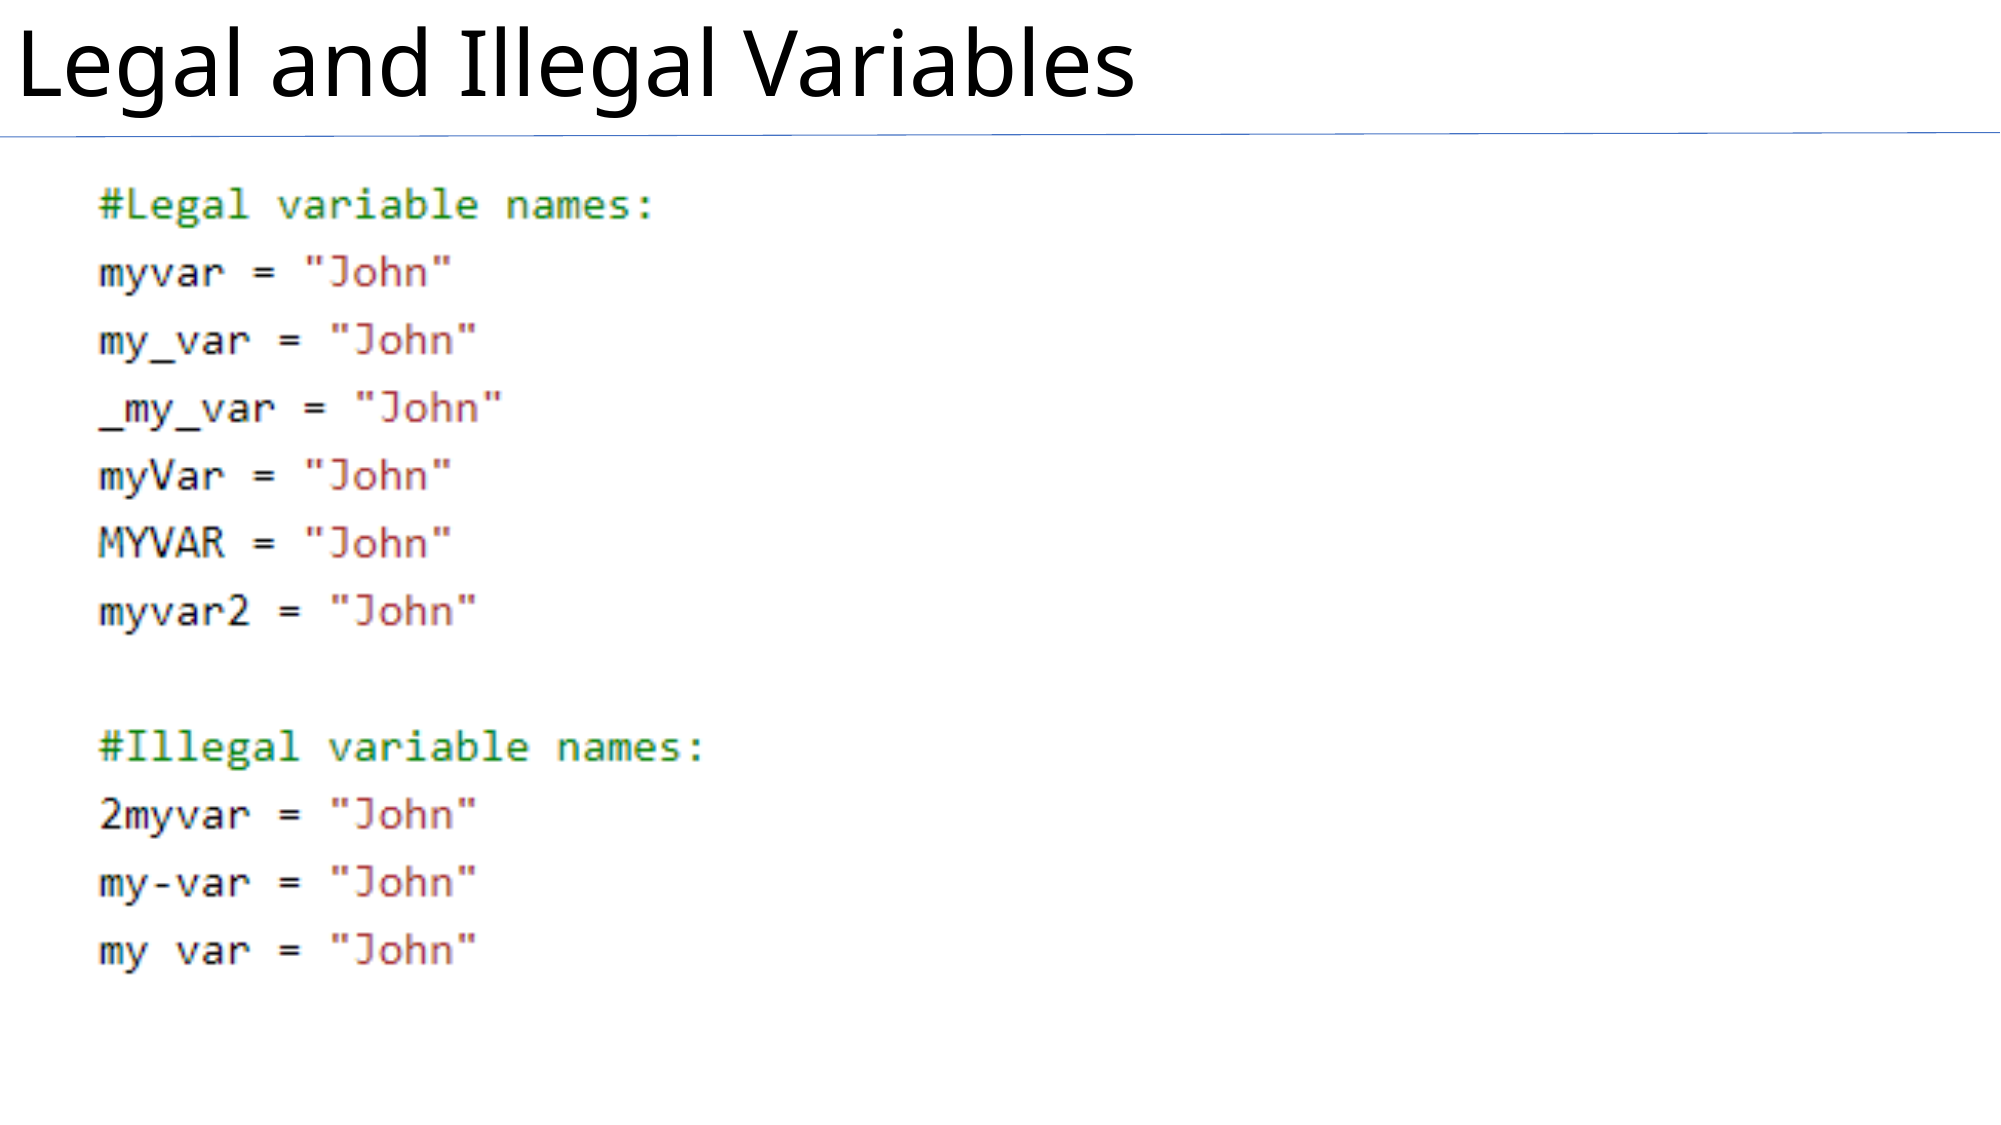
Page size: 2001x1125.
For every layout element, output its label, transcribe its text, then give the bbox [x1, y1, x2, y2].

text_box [0, 132, 2000, 137]
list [78, 161, 737, 996]
title Legal and Illegal Variables [0, 0, 2000, 132]
